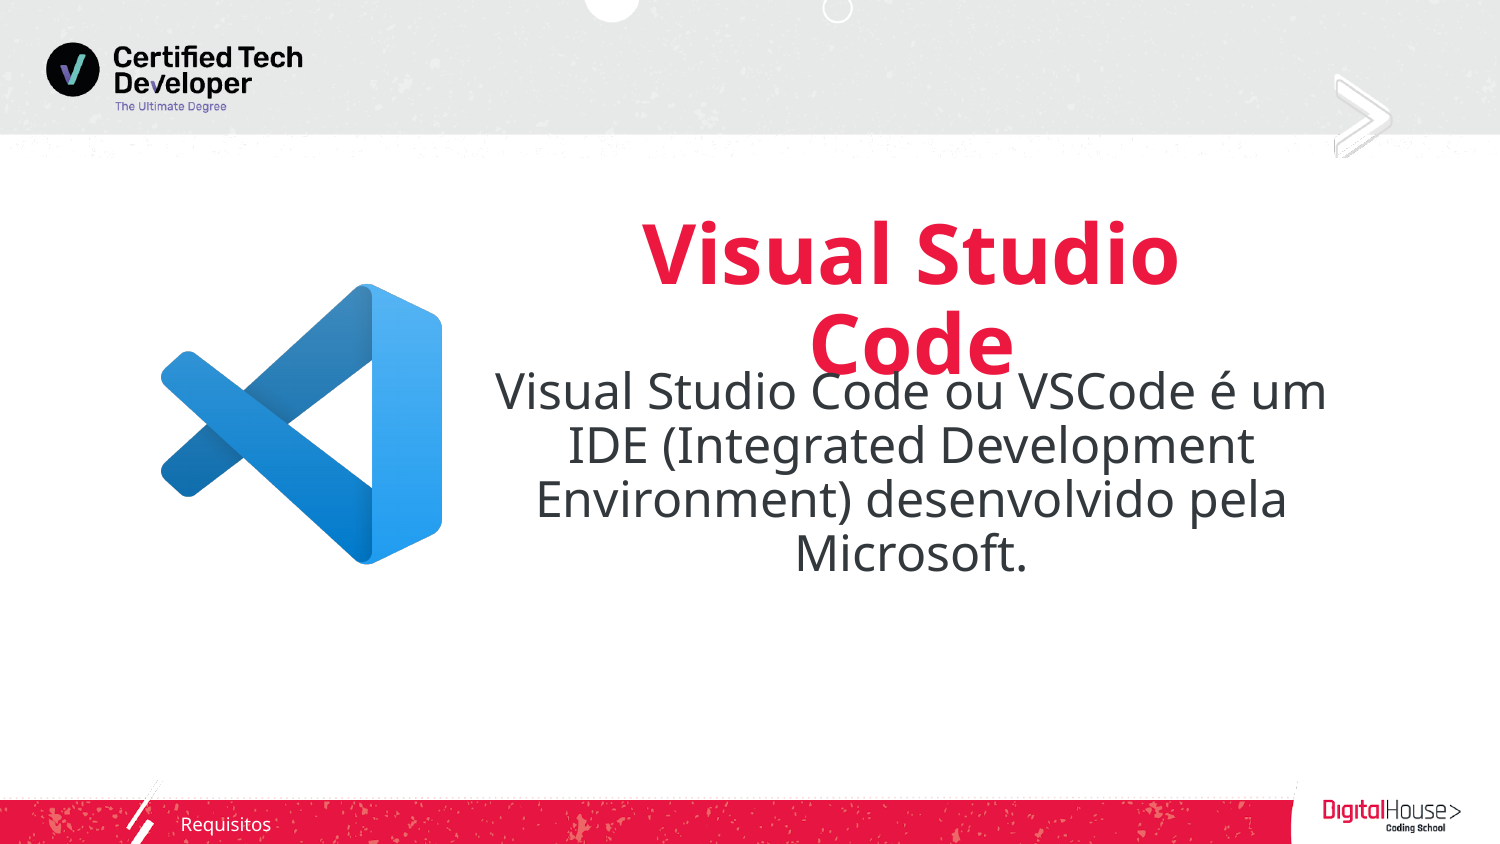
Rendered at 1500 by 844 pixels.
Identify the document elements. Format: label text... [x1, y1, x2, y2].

picture [161, 283, 443, 565]
picture [0, 780, 1500, 844]
text_box Visual Studio Code ou VSCode é um IDE (Integrated Development Environment) desenvolvido pela Microsoft. [461, 358, 1363, 590]
picture [0, 0, 1500, 158]
text_box Visual Studio Code [573, 267, 1252, 338]
